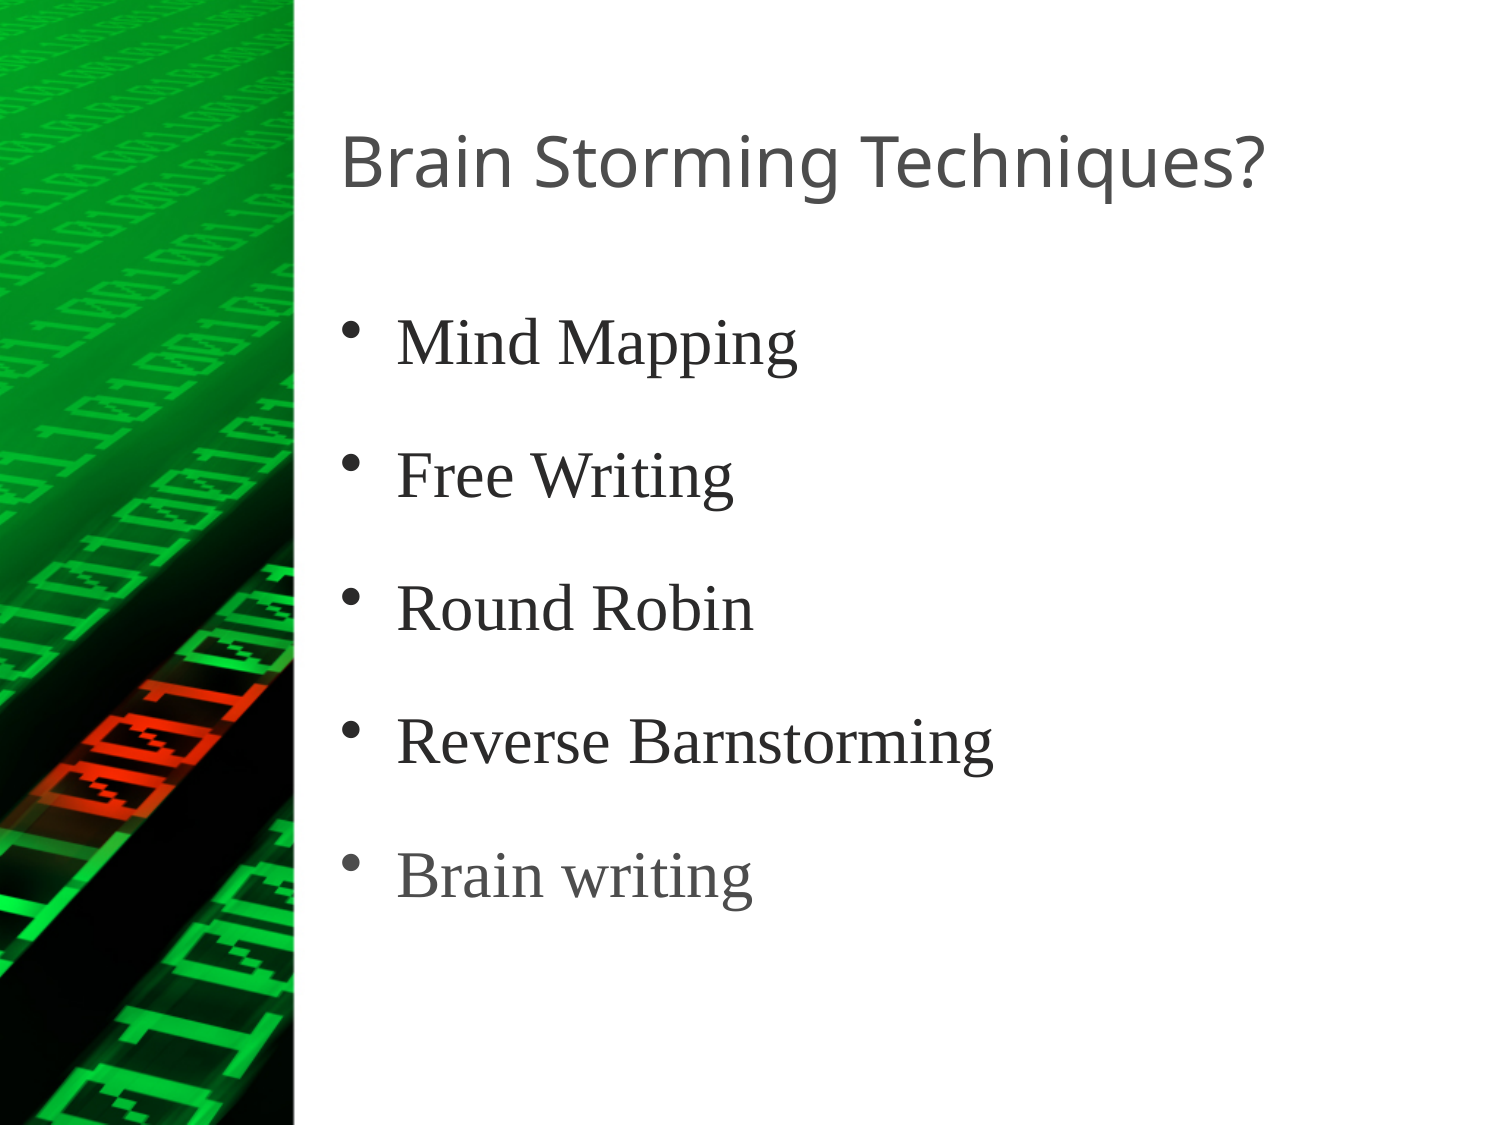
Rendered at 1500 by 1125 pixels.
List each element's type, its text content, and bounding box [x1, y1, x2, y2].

title Brain Storming Techniques? [324, 99, 1463, 218]
picture [0, 0, 1500, 1125]
list Mind Mapping Free Writing Round Robin Reverse Barnstorming Brain writing [324, 249, 1463, 1088]
